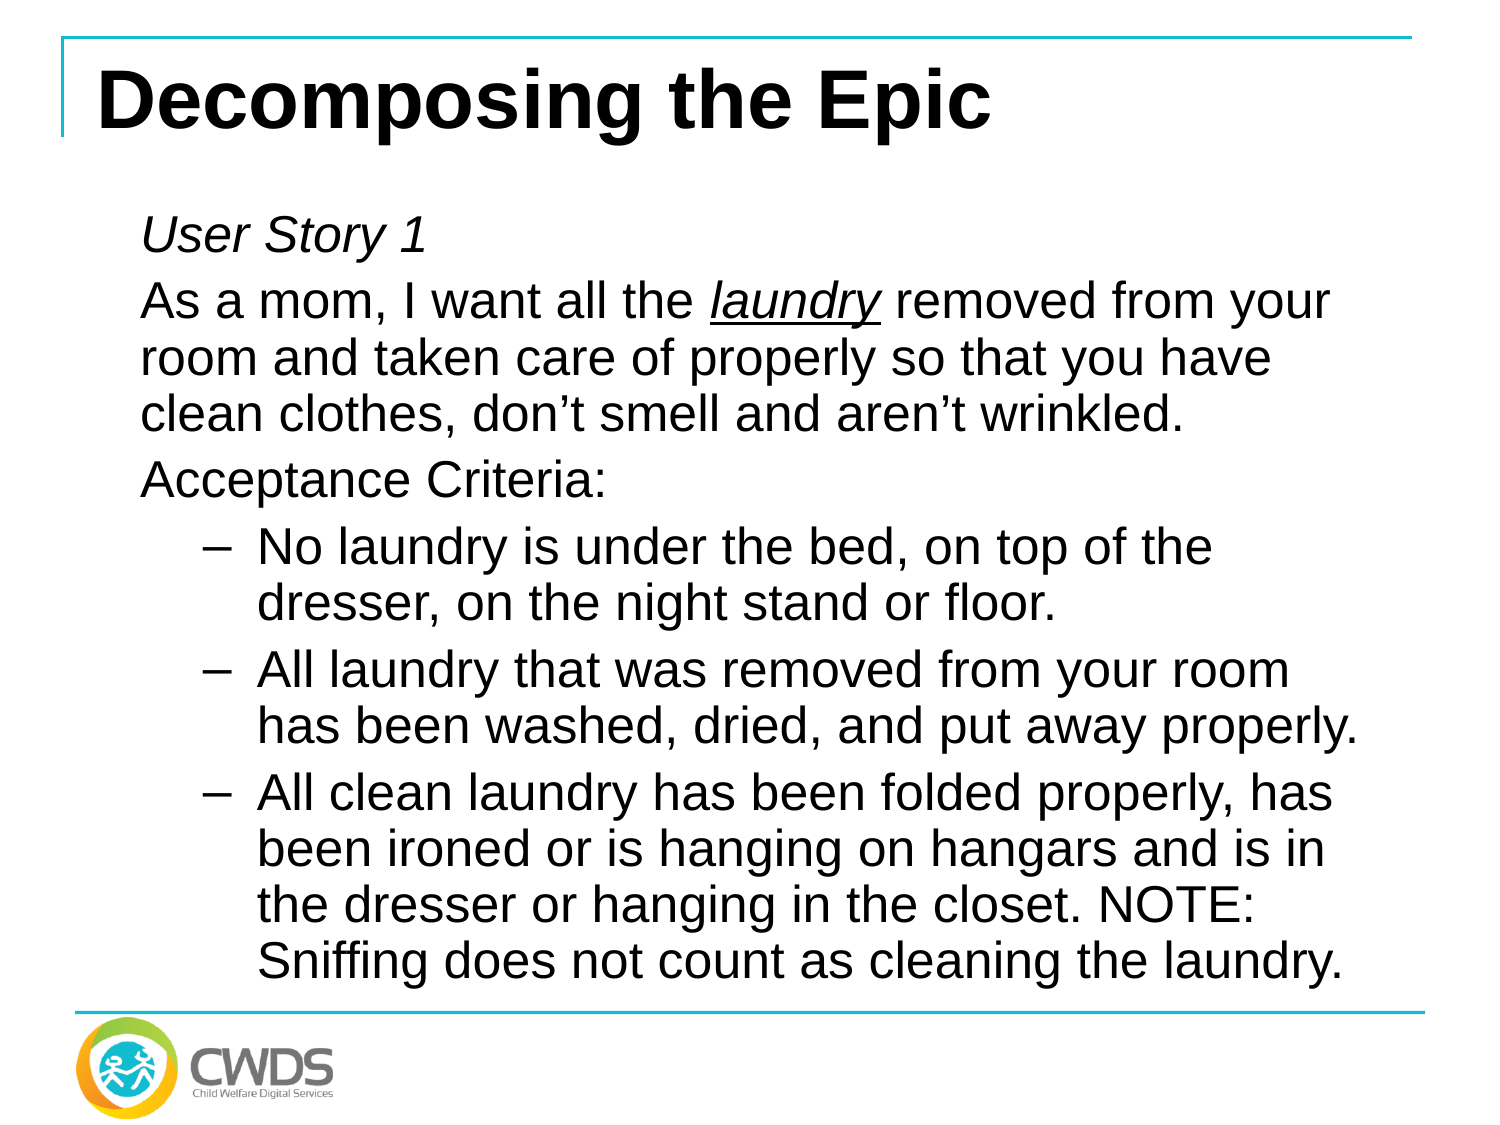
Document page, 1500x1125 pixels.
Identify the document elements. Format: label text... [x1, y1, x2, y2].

title Decomposing the Epic [80, 37, 1432, 151]
text_box User Story 1 As a mom, I want all the laundry removed from your room and taken care of properly so that you have clean clothes, don’t smell and aren’t wrinkled. Acceptance Criteria: No laundry is under the bed, on top of the dresser, on the night stand or floor. All laundry that was removed from your room has been washed, dried, and put away properly. All clean laundry has been folded properly, has been ironed or is hanging on hangars and is in the dresser or hanging in the closet. NOTE: Sniffing does not count as cleaning the laundry. [124, 200, 1388, 1075]
picture [76, 1017, 333, 1119]
